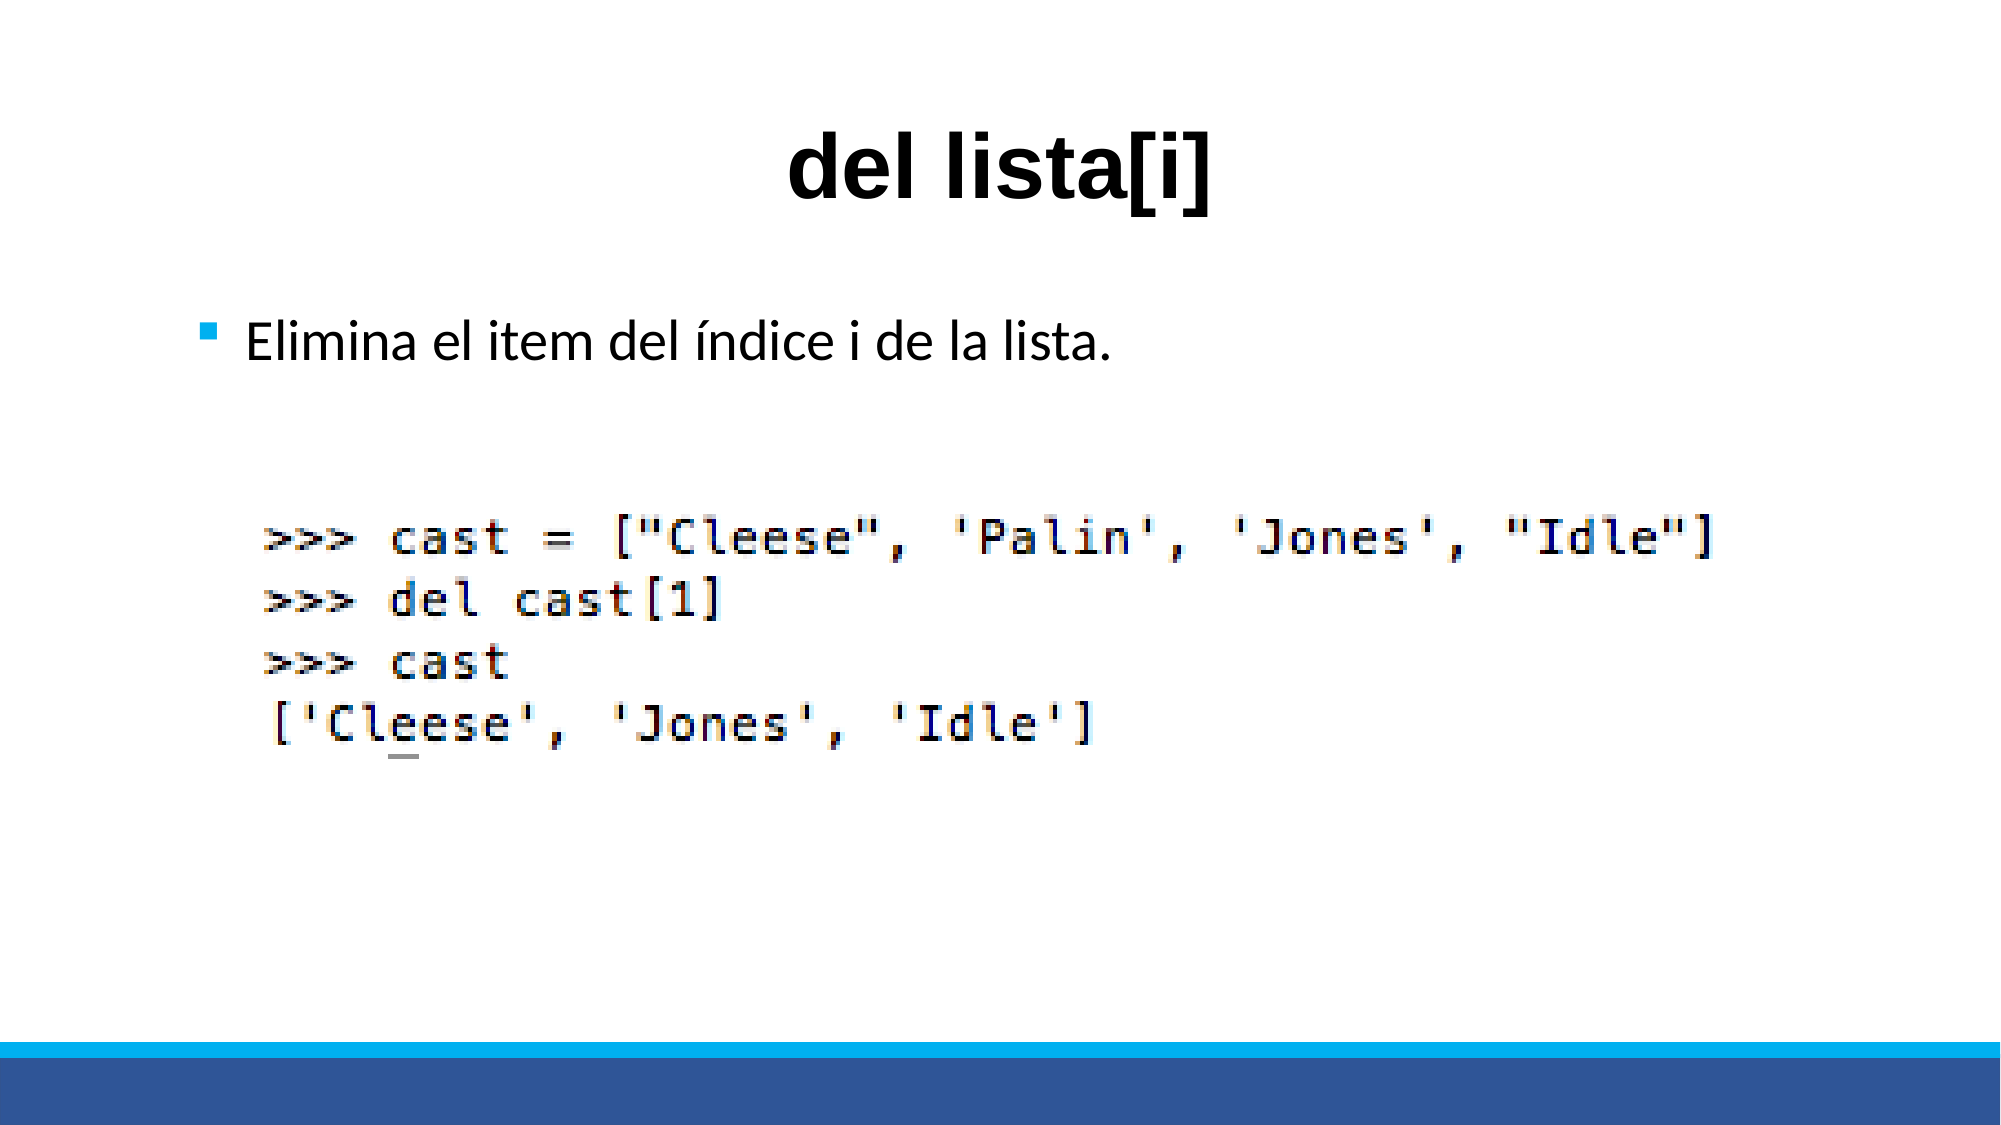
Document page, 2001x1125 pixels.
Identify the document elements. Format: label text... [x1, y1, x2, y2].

picture [247, 497, 1820, 760]
title del lista[i] [137, 59, 1863, 278]
list Elimina el item del índice i de la lista. [180, 302, 1830, 1025]
